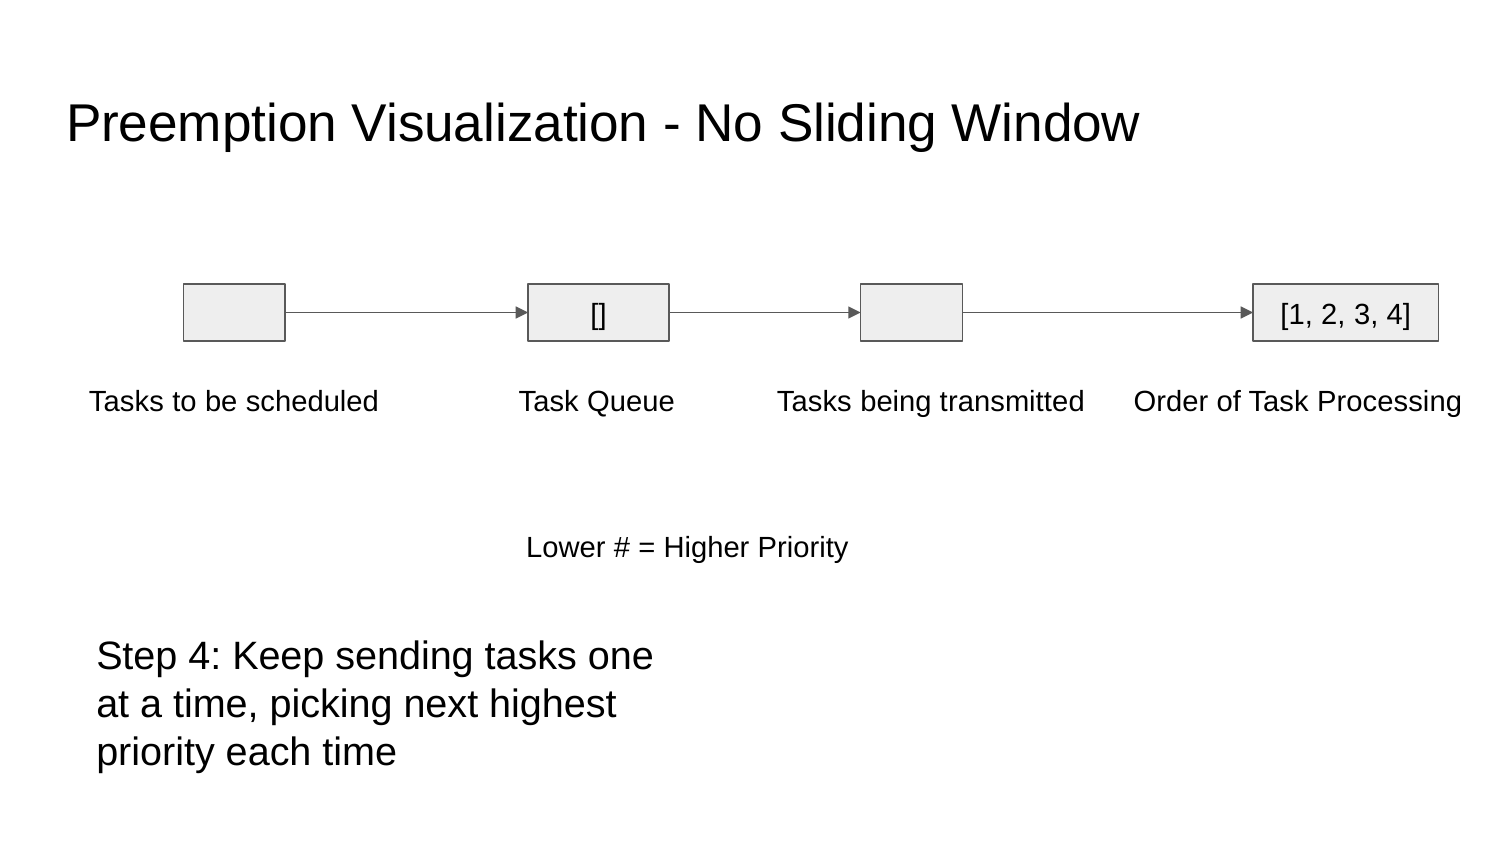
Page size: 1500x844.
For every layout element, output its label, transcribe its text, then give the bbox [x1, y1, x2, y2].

title Preemption Visualization - No Sliding Window [51, 72, 1449, 167]
text_box Order of Task Processing [1118, 366, 1490, 432]
text_box [860, 283, 963, 341]
text_box Lower # = Higher Priority [511, 513, 882, 579]
text_box Task Queue [493, 366, 700, 432]
text_box [1, 2, 3, 4] [1253, 283, 1439, 341]
text_box Tasks being transmitted [761, 366, 1118, 432]
text_box Tasks to be scheduled [48, 366, 420, 432]
text_box [] [528, 283, 669, 341]
text_box [183, 283, 286, 341]
text_box Step 4: Keep sending tasks one at a time, picking next highest priority each time [81, 615, 711, 788]
